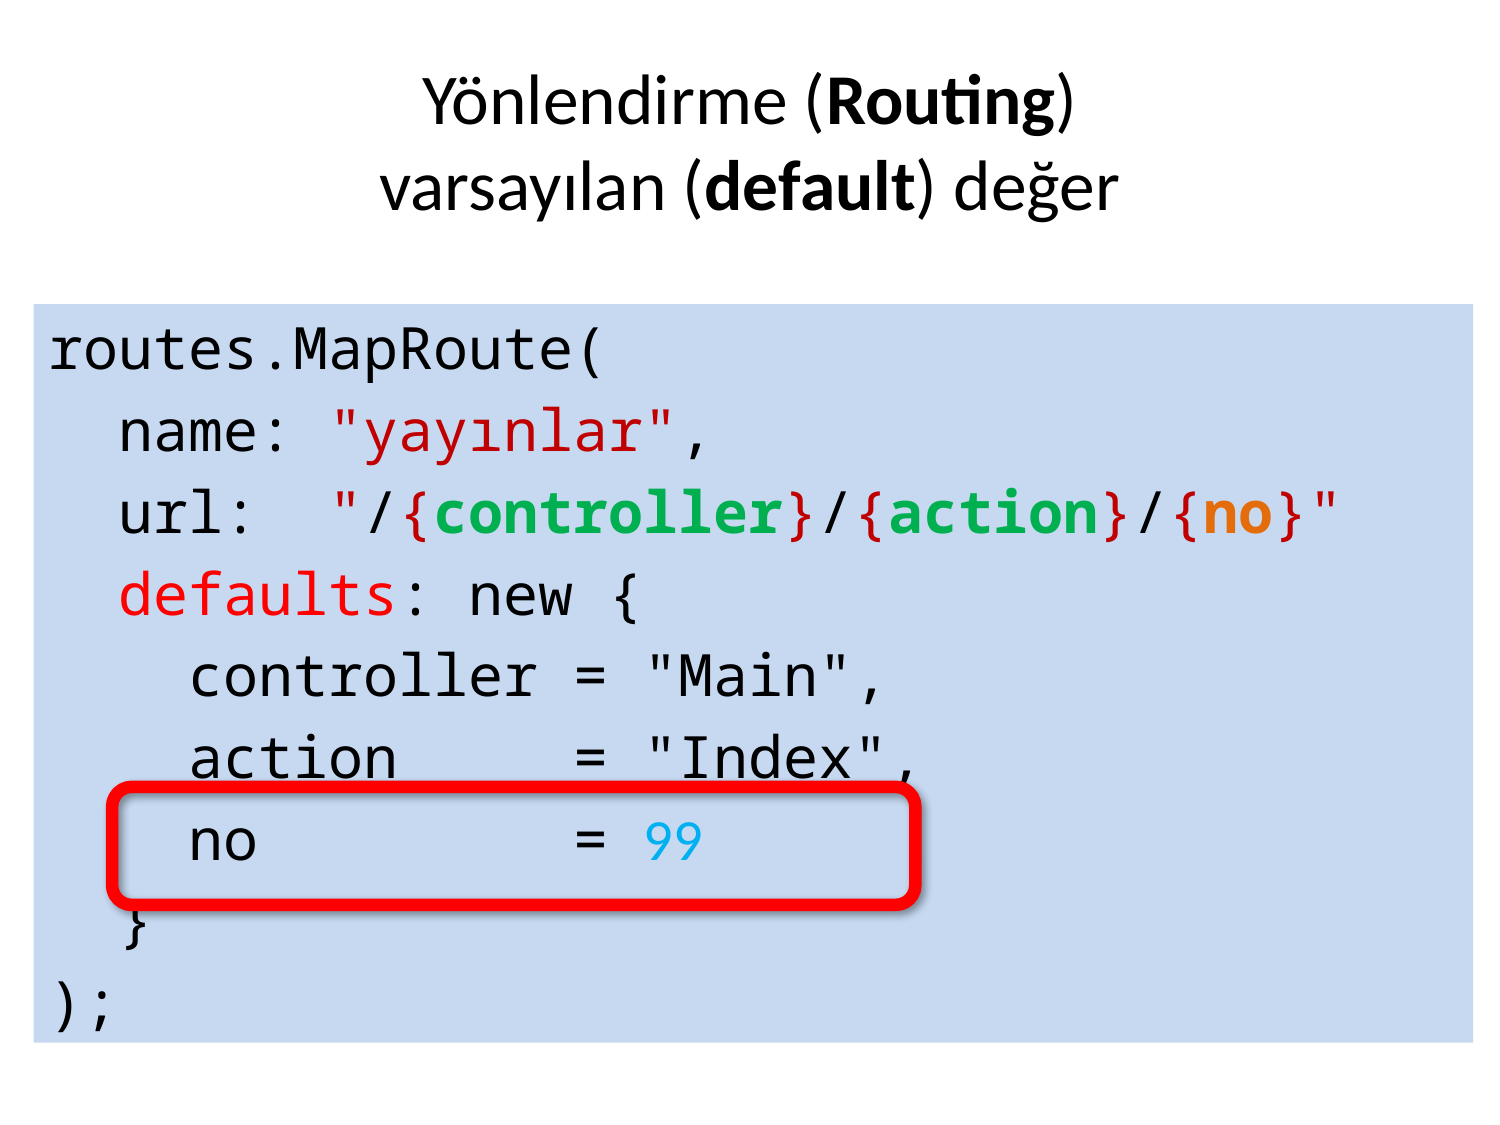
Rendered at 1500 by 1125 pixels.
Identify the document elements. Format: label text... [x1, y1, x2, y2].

text_box routes.MapRoute( name: "yayınlar", url: "/{controller}/{action}/{no}" defaults: new { controller = "Main", action = "Index", no = 99 } ); [33, 304, 1474, 1043]
title Yönlendirme (Routing) varsayılan (default) değer [75, 45, 1425, 233]
text_box [109, 784, 918, 908]
